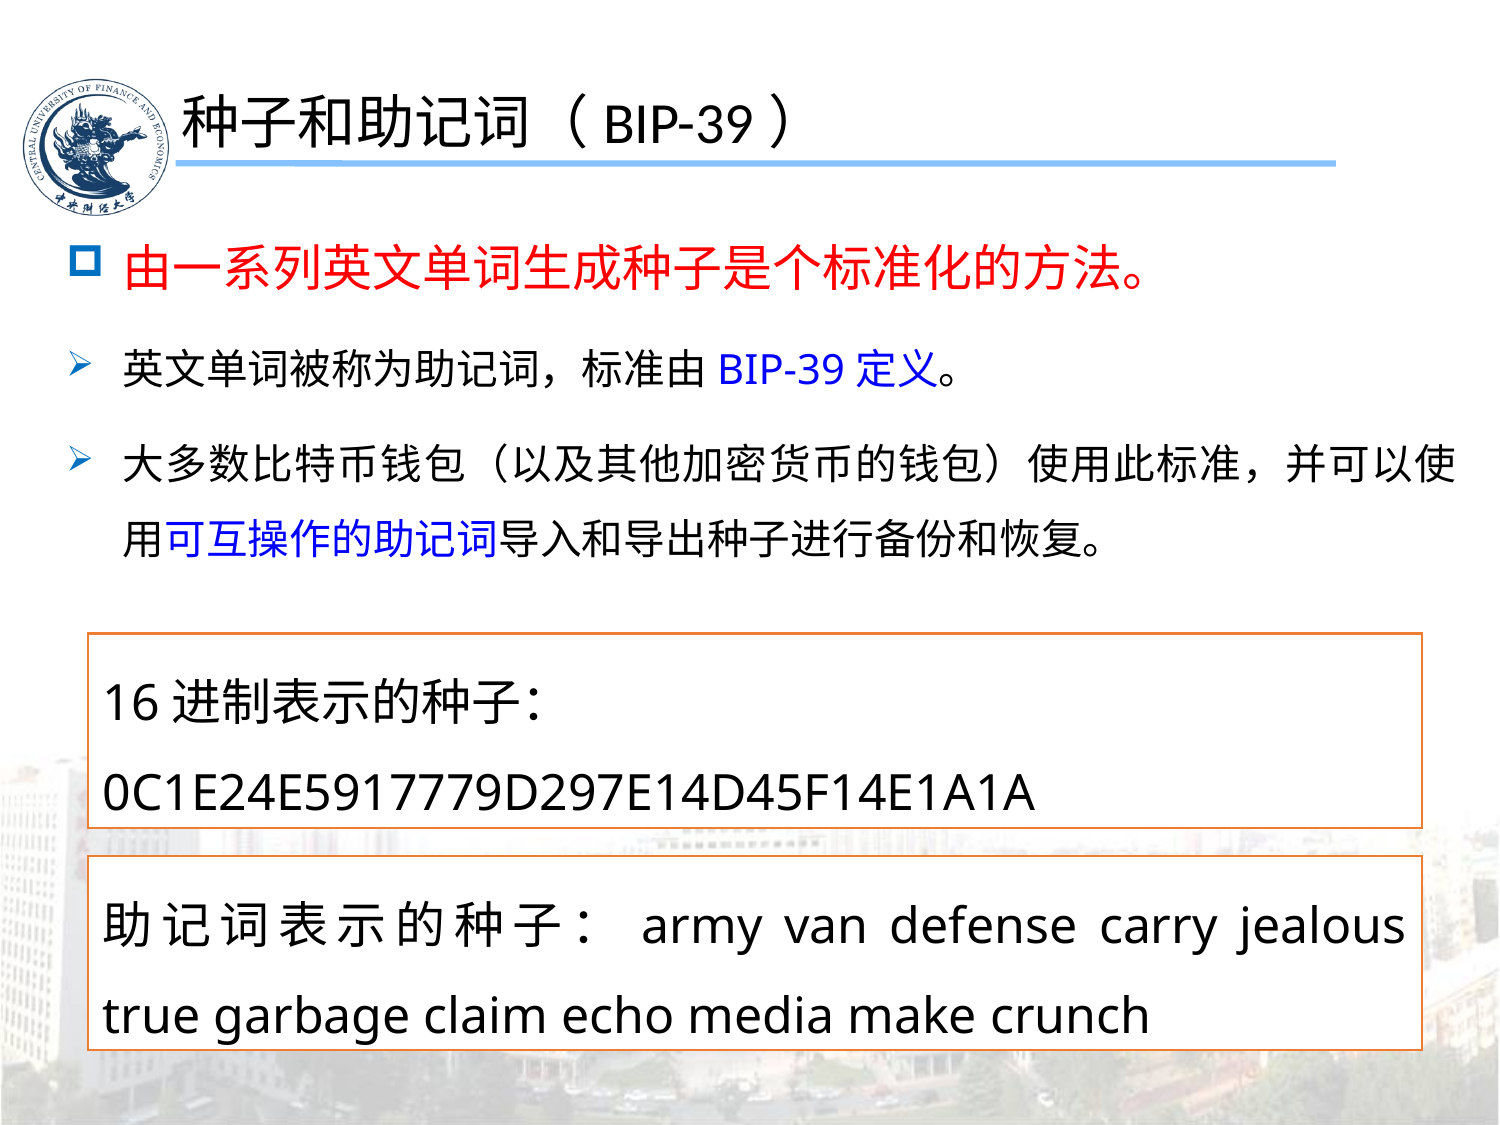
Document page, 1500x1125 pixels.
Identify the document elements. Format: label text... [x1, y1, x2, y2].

text_box 种子和助记词（BIP-39） [166, 78, 842, 163]
picture [0, 46, 200, 246]
picture [0, 727, 1500, 1125]
text_box 助记词表示的种子：army van defense carry jealous true garbage claim echo media make crunch [87, 855, 1423, 1051]
text_box 由一系列英文单词生成种子是个标准化的方法。 英文单词被称为助记词，标准由BIP-39定义。 大多数比特币钱包（以及其他加密货币的钱包）使用此标准，并可以使用可互操作的助记词导入和导出种子进行备份和恢复。 [51, 199, 1472, 608]
text_box 16进制表示的种子：0C1E24E5917779D297E14D45F14E1A1A [87, 632, 1423, 829]
